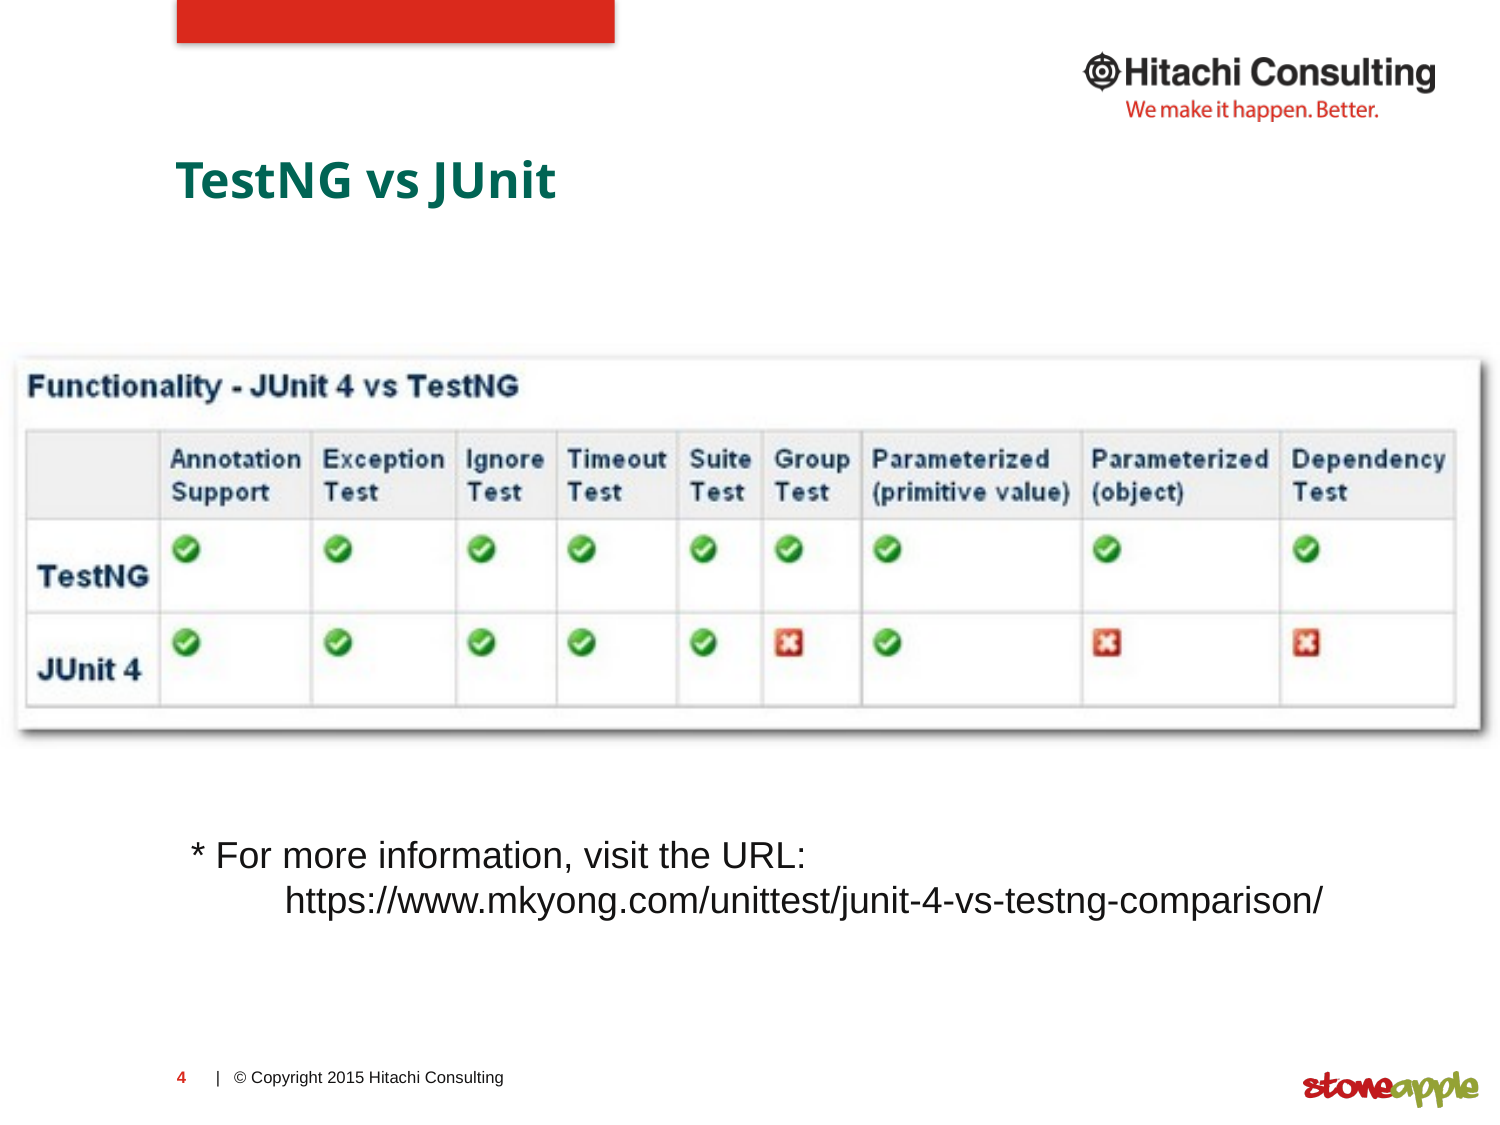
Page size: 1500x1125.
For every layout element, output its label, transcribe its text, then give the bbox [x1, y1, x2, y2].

text_box * For more information, visit the URL: https://www.mkyong.com/unittest/junit-4-vs-testng-comparison/ [176, 824, 1340, 929]
title TestNG vs JUnit [175, 148, 1425, 253]
picture [0, 342, 1500, 750]
picture [1082, 51, 1435, 122]
picture [1303, 1071, 1479, 1108]
